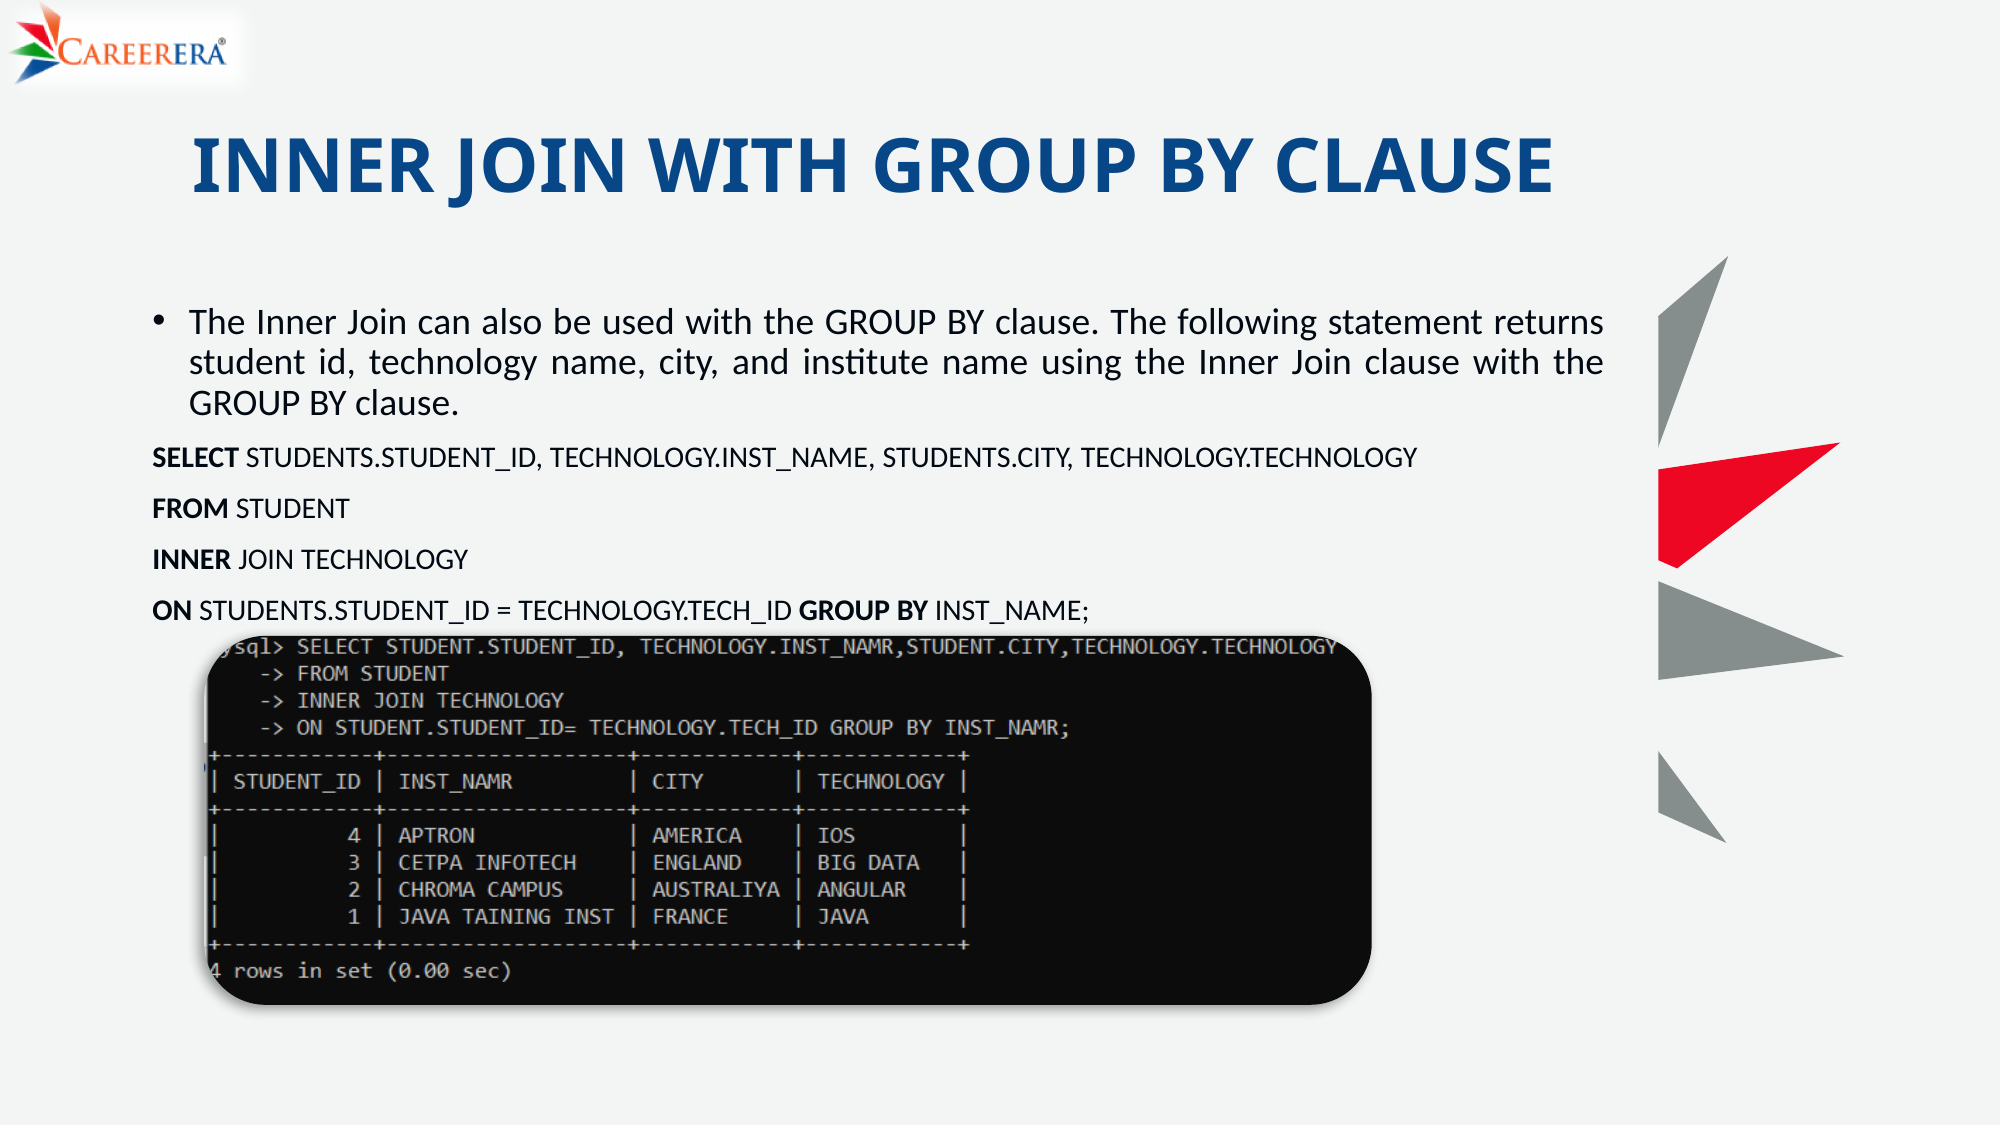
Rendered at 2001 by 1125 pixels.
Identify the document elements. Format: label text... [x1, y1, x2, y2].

picture [204, 635, 1372, 1005]
list The Inner Join can also be used with the GROUP BY clause. The following statement returns student id, technology name, city, and institute name using the Inner Join clause with the GROUP BY clause. SELECT STUDENTS.STUDENT_ID, TECHNOLOGY.INST_NAME, STUDENTS.CITY, TECHNOLOGY.TECHNOLOGY FROM STUDENT INNER JOIN TECHNOLOGY ON STUDENTS.STUDENT_ID = TECHNOLOGY.TECH_ID GROUP BY INST_NAME; [137, 293, 1622, 636]
title INNER JOIN WITH GROUP BY CLAUSE [133, 59, 1617, 278]
picture [0, 0, 262, 104]
